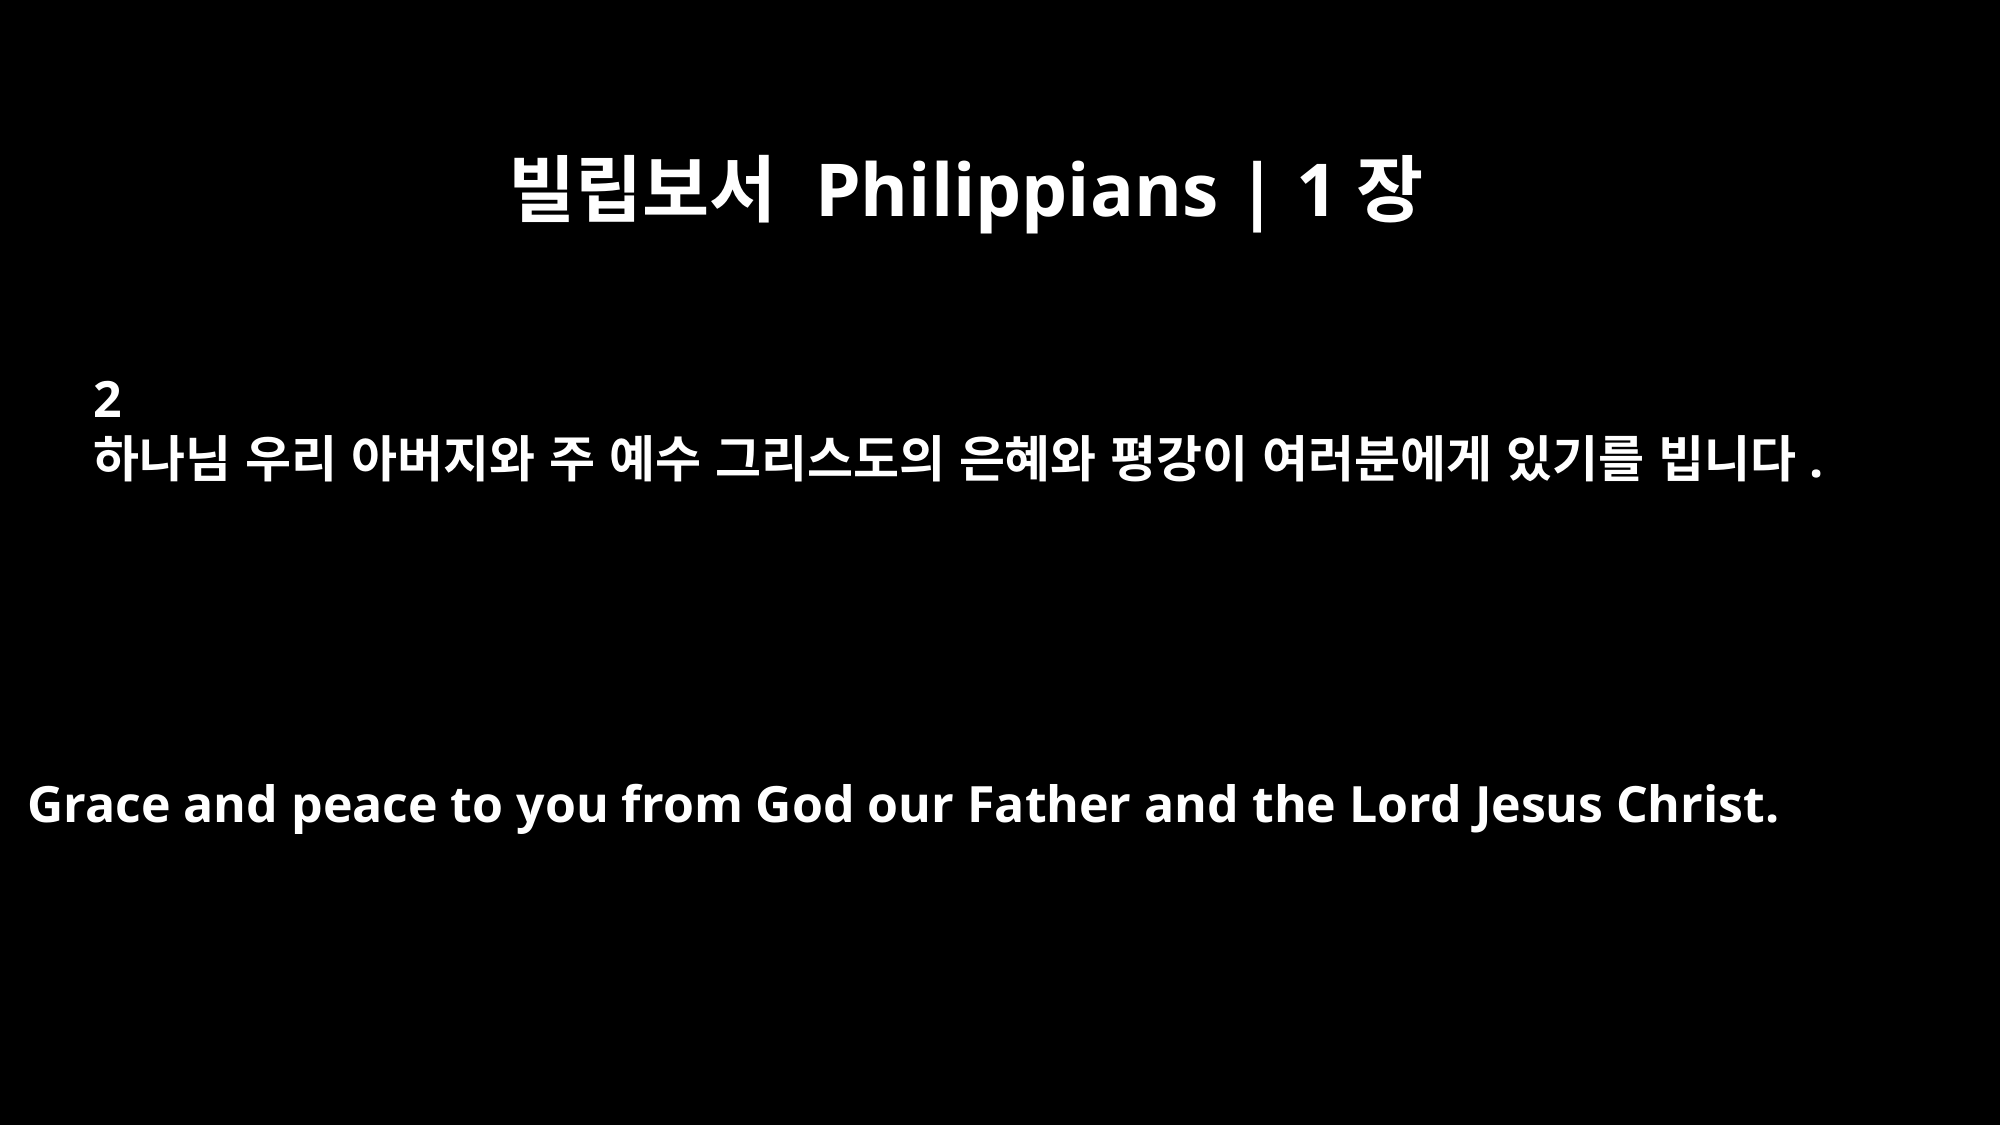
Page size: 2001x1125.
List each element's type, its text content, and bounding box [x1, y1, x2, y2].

text_box Grace and peace to you from God our Father and the Lord Jesus Christ. [12, 764, 1795, 840]
text_box 2 하나님 우리 아버지와 주 예수 그리스도의 은혜와 평강이 여러분에게 있기를 빕니다. [78, 359, 1839, 495]
text_box 빌립보서 Philippians | 1장 [493, 136, 1439, 239]
